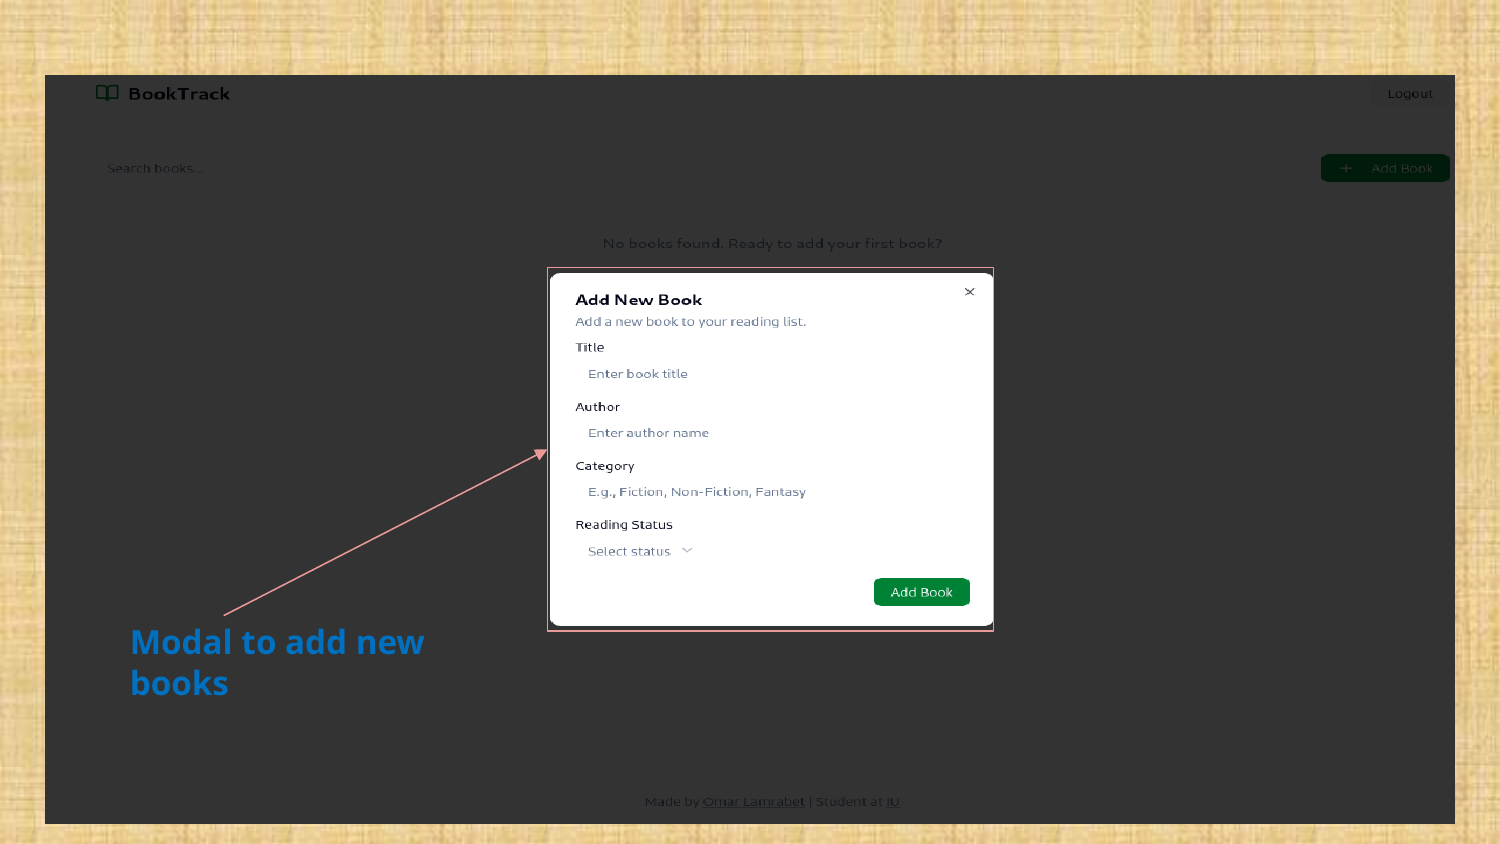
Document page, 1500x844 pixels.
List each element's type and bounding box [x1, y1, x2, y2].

text_box [223, 449, 548, 616]
picture [0, 0, 1500, 844]
